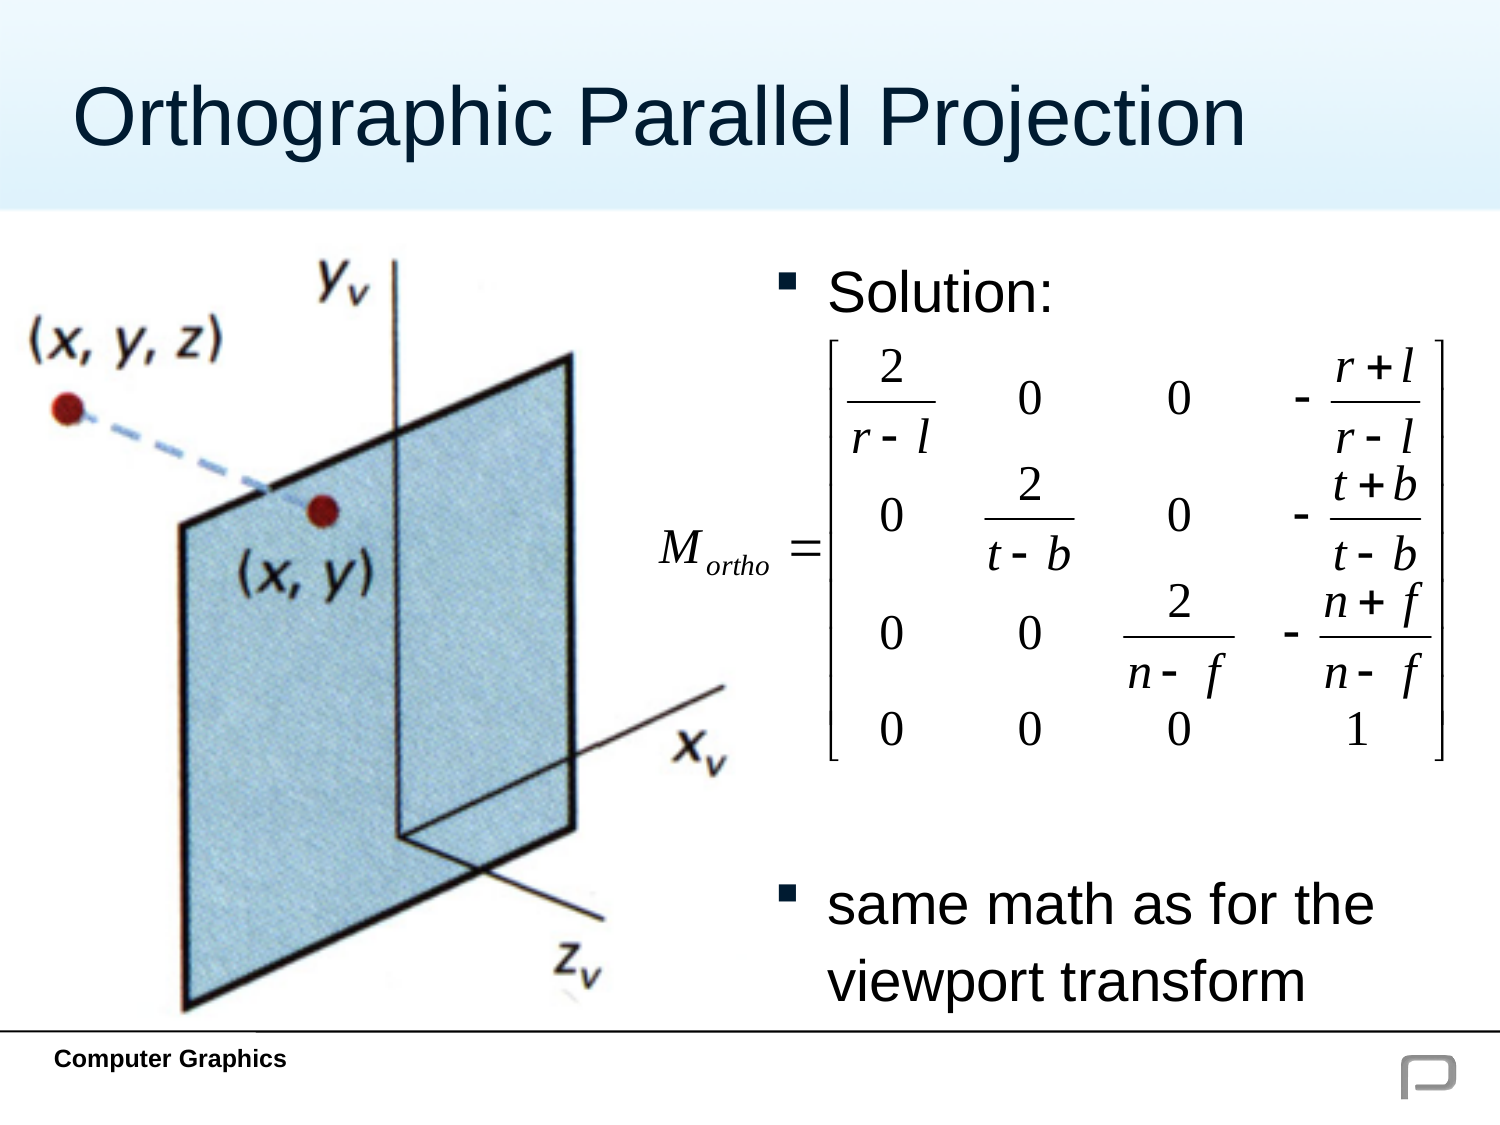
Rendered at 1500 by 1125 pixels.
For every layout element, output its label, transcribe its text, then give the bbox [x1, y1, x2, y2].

picture [0, 1033, 1500, 1125]
list Solution: same math as for the viewport transform [762, 780, 1438, 992]
list Solution: same math as for the viewport transform [761, 239, 1438, 328]
title Orthographic Parallel Projection [57, 37, 1438, 188]
picture [0, 0, 1500, 1030]
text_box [650, 329, 1465, 772]
